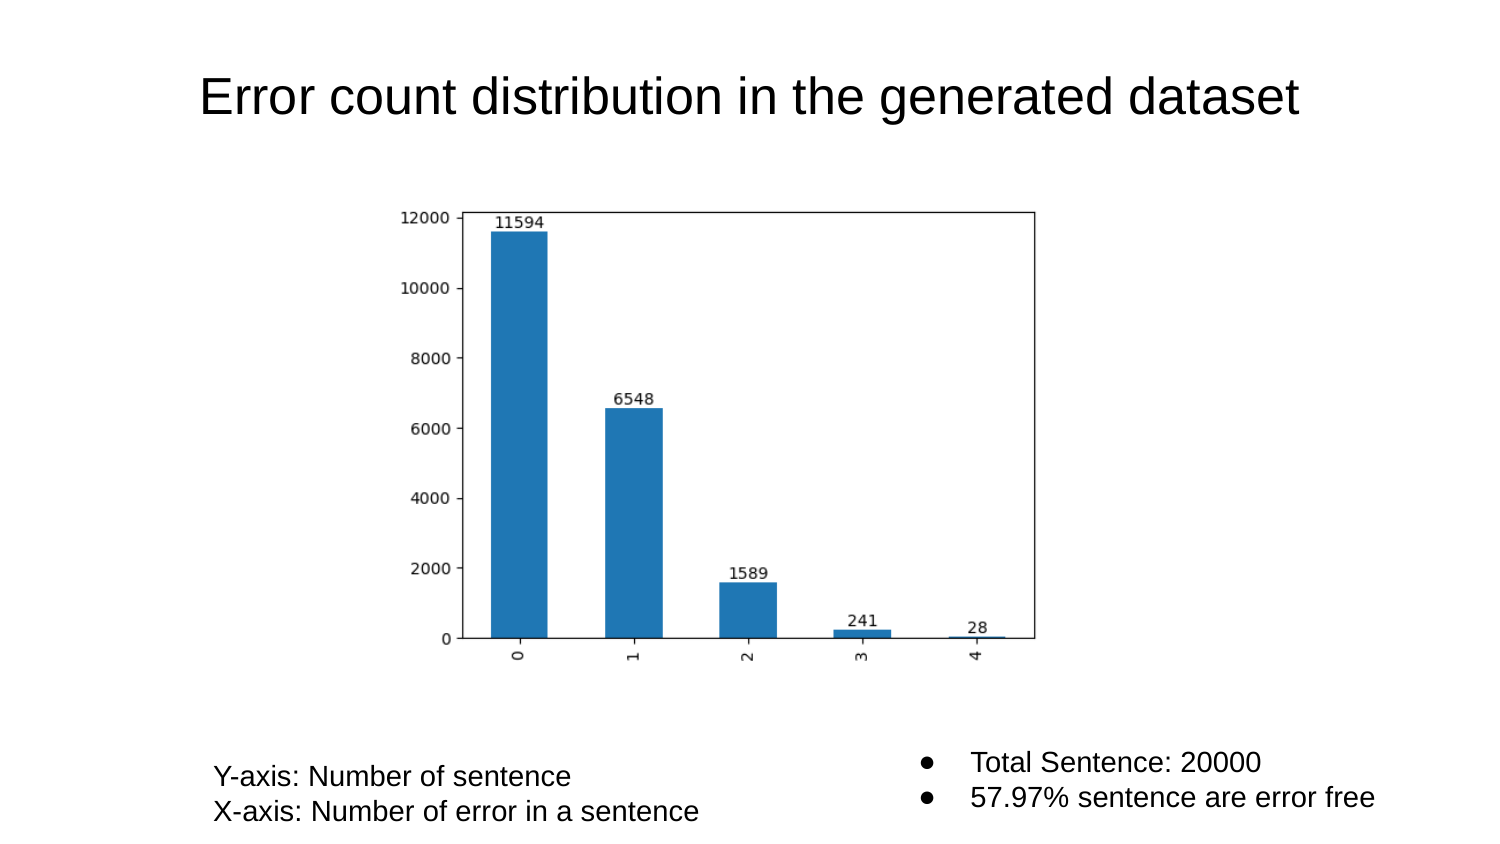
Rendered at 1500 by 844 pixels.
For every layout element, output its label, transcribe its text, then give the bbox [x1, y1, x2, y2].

text_box Y-axis: Number of sentence X-axis: Number of error in a sentence [198, 742, 1076, 843]
title Error count distribution in the generated dataset [51, 41, 1449, 141]
text_box Total Sentence: 20000 57.97% sentence are error free [880, 728, 1396, 829]
picture [370, 145, 1108, 699]
